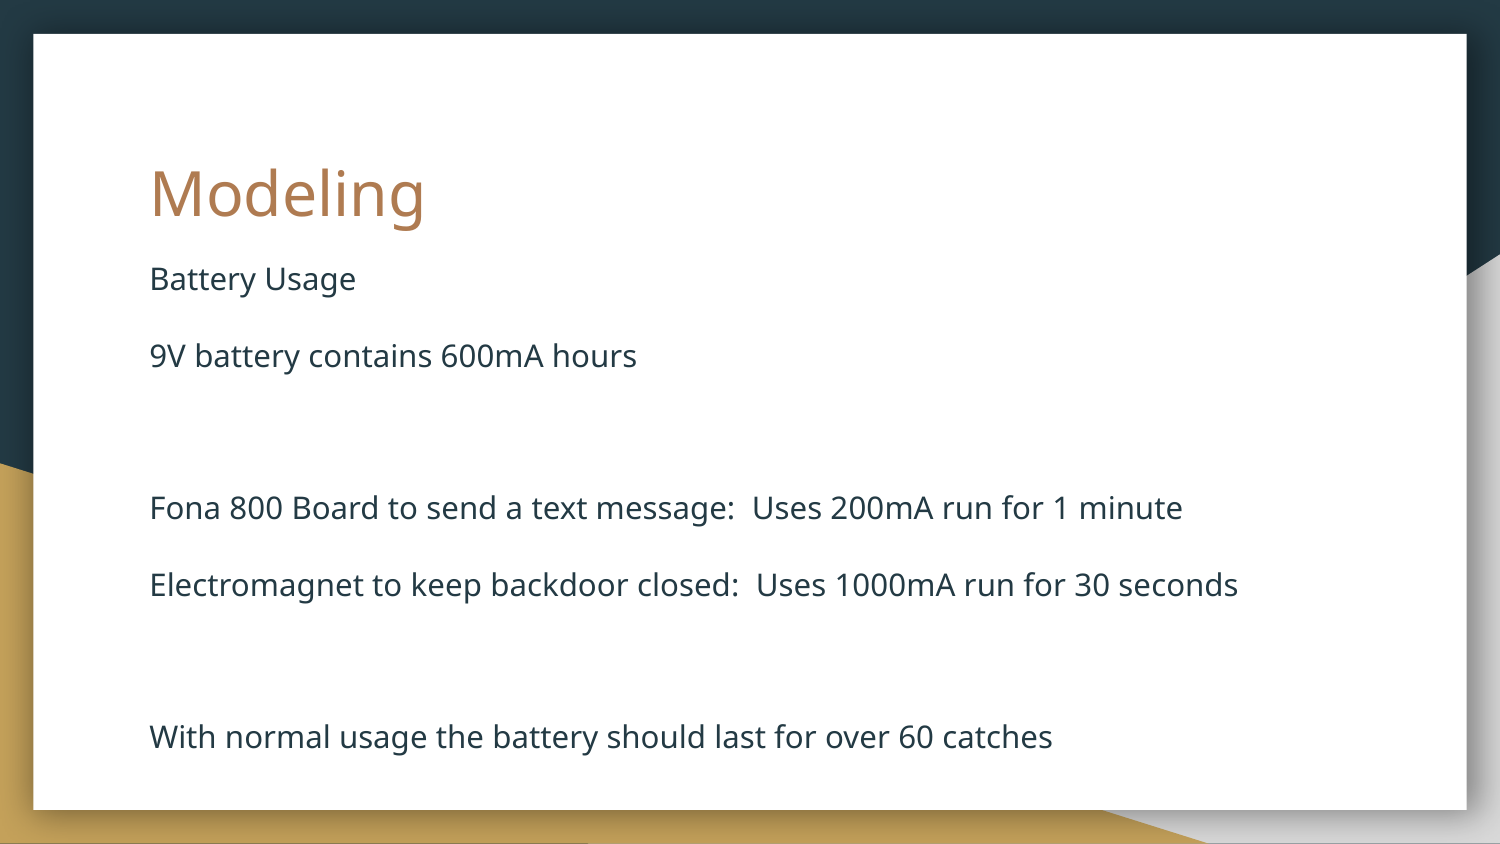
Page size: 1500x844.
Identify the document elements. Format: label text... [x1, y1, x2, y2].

list Battery Usage 9V battery contains 600mA hours Fona 800 Board to send a text message: Uses 200mA run for 1 minute Electromagnet to keep backdoor closed: Uses 1000mA run for 30 seconds With normal usage the battery should last for over 60 catches [134, 239, 1366, 641]
title Modeling [134, 138, 1366, 239]
